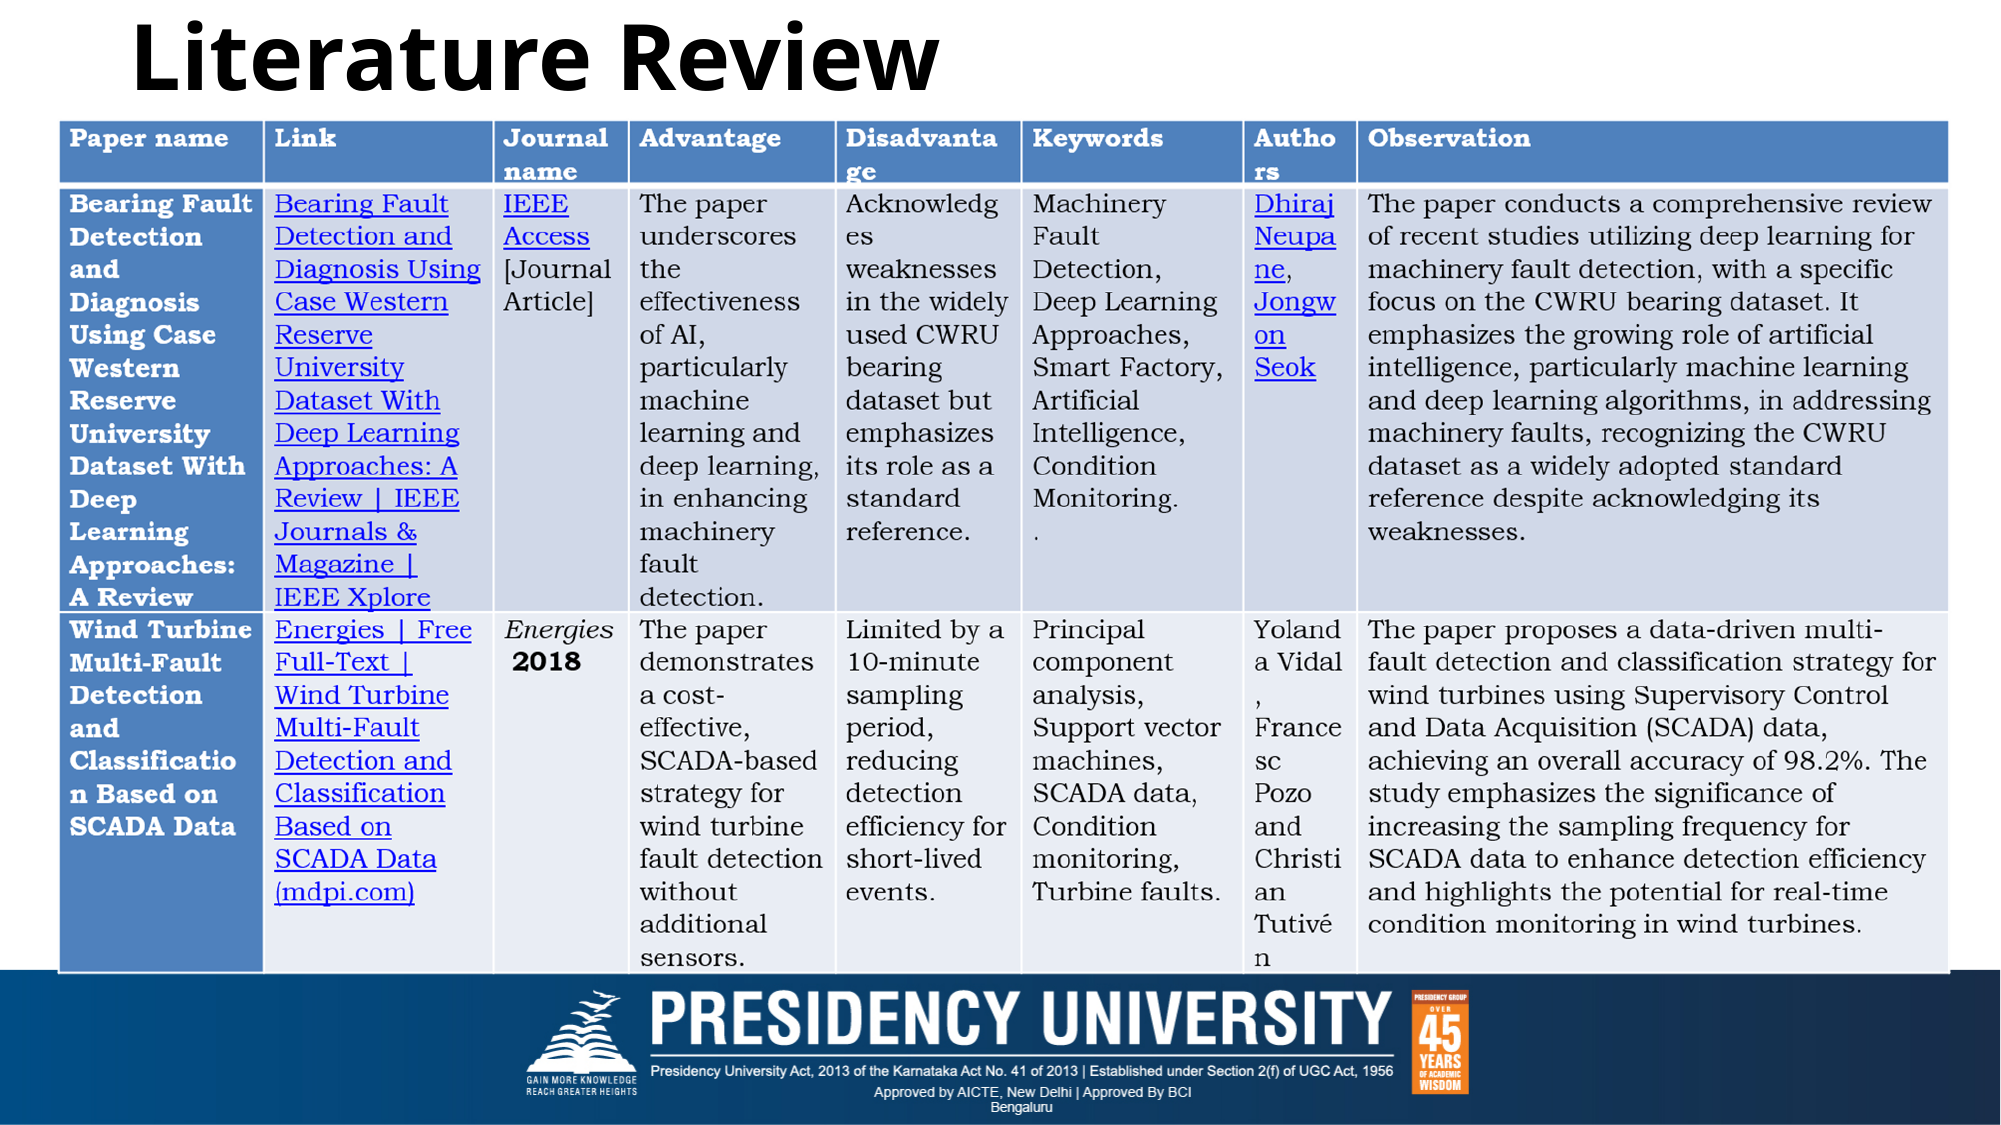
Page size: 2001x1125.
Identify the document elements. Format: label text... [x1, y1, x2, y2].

picture [0, 0, 2001, 1125]
title Literature Review [114, 0, 1840, 111]
